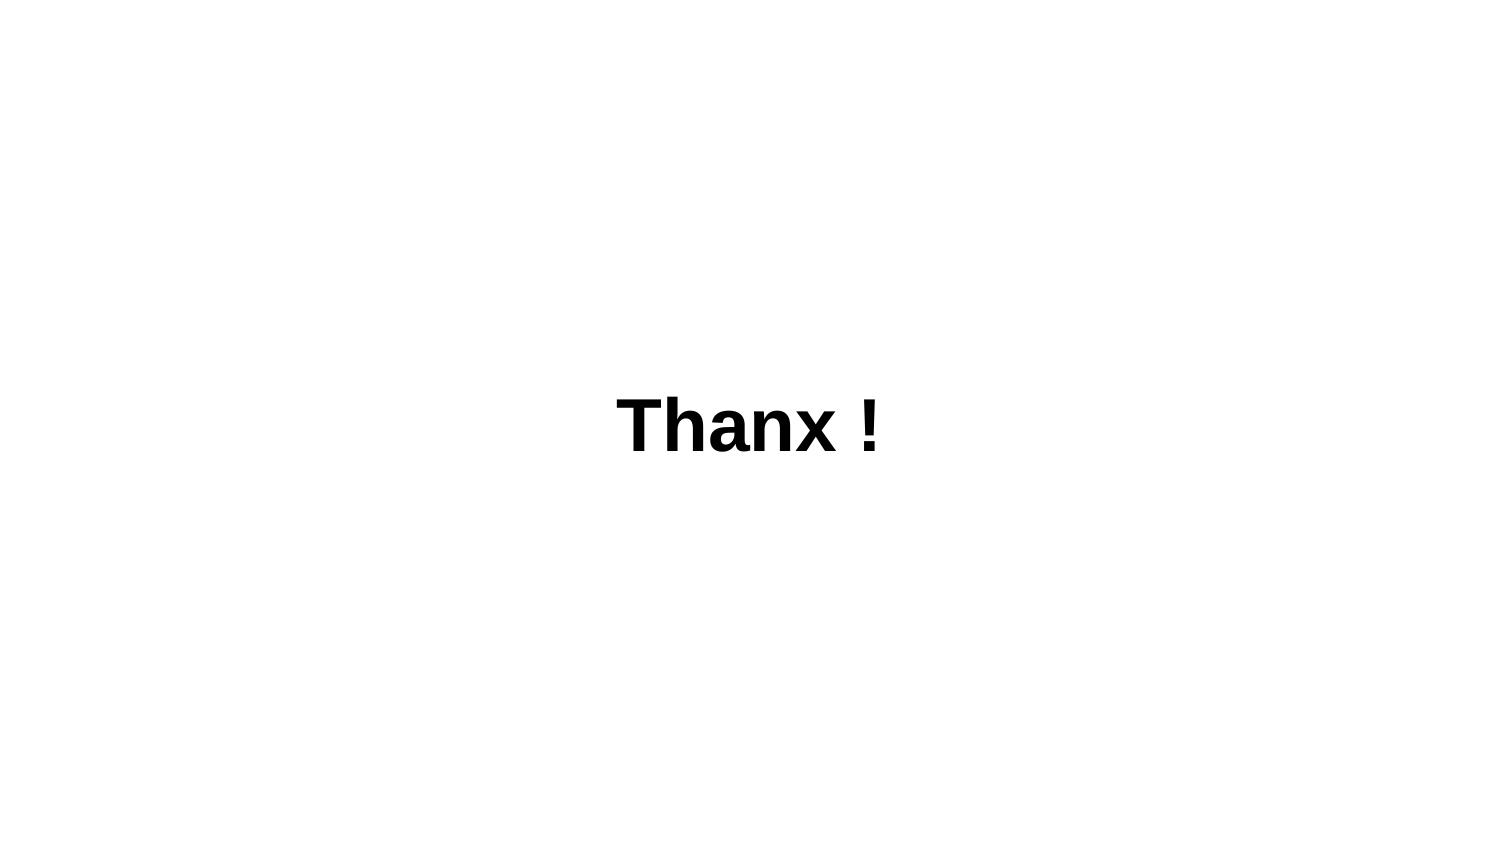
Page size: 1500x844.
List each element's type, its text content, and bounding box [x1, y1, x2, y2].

title Thanx ! [51, 352, 1449, 491]
